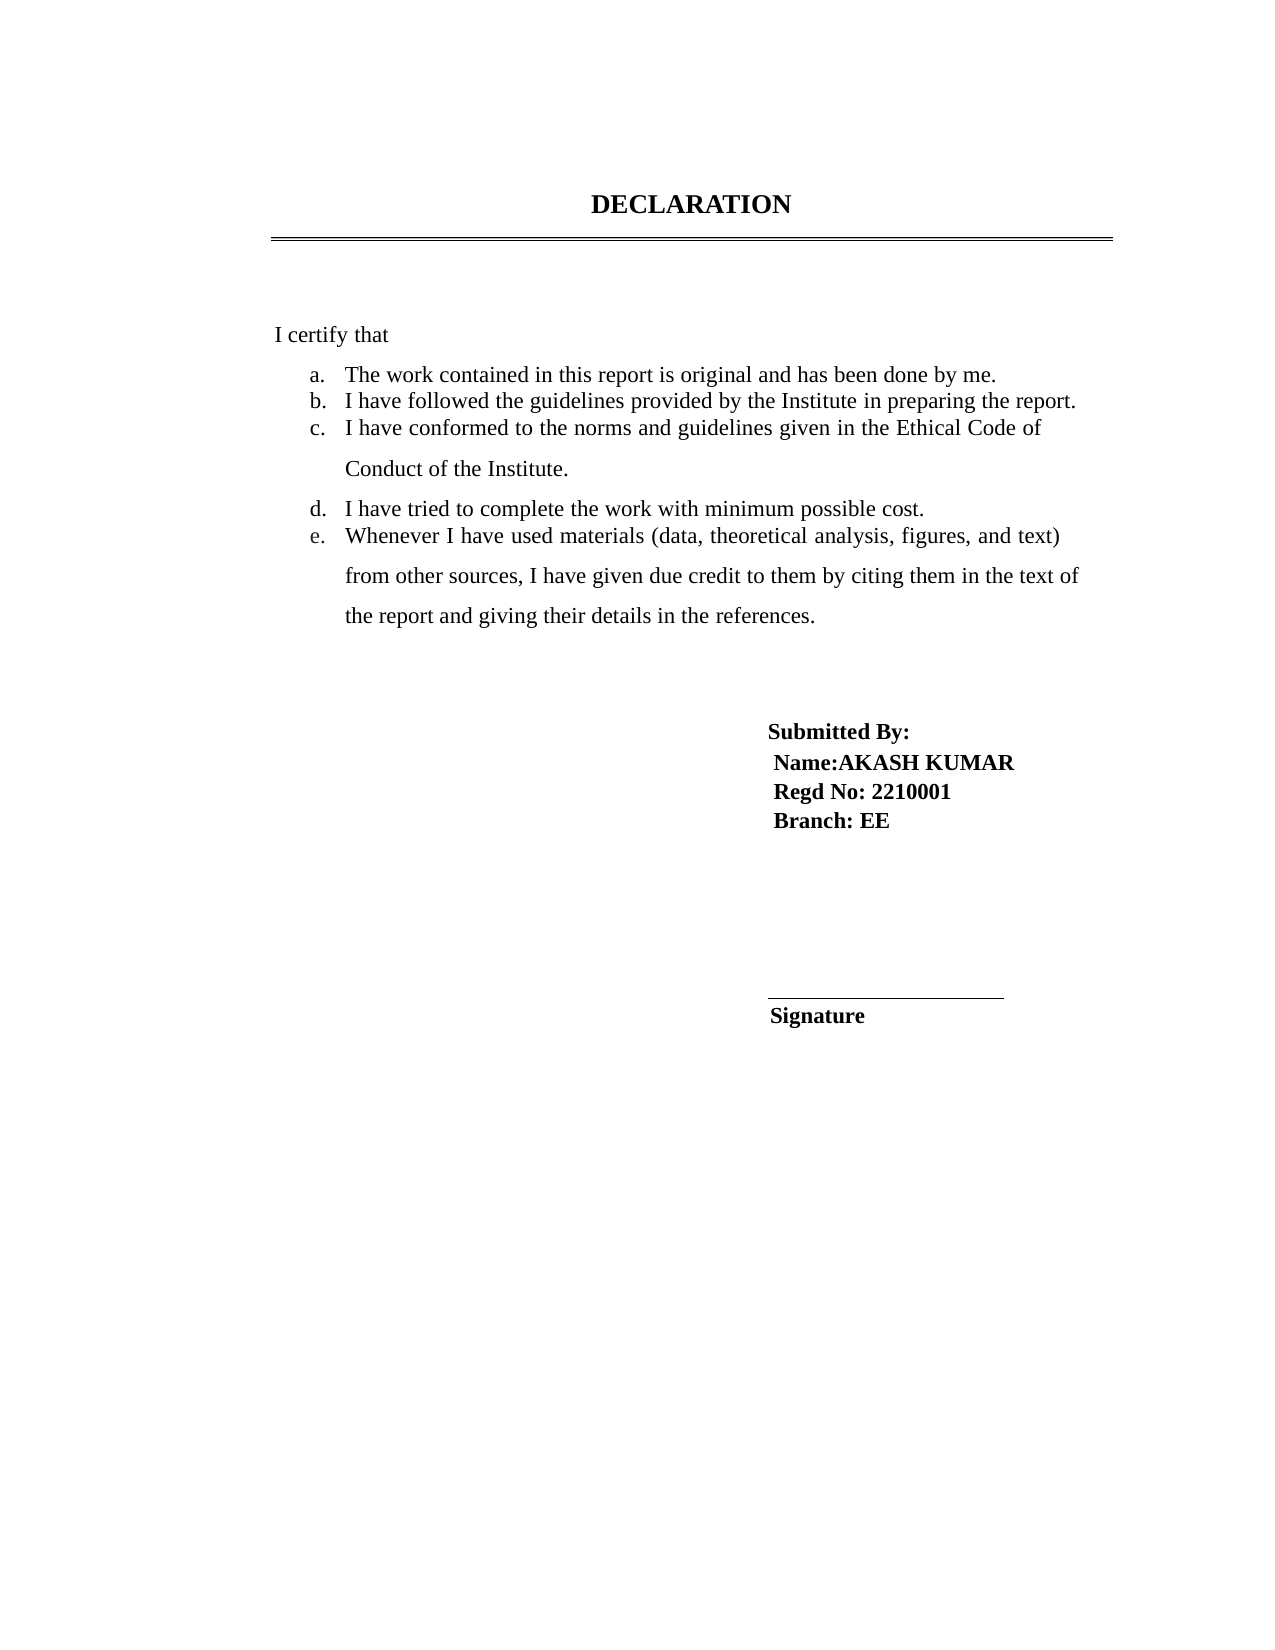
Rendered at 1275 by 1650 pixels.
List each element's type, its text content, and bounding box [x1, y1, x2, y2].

text_box I certify that The work contained in this report is original and has been done by me. I have followed the guidelines provided by the Institute in preparing the report. I have conformed to the norms and guidelines given in the Ethical Code of Conduct of the Institute. I have tried to complete the work with minimum possible cost. Whenever I have used materials (data, theoretical analysis, figures, and text) from other sources, I have given due credit to them by citing them in the text of the report and giving their details in the references. [272, 304, 1112, 632]
picture [271, 237, 1113, 241]
text_box Signature [767, 1006, 866, 1031]
text_box DECLARATION [589, 184, 795, 222]
text_box Submitted By: Name:AKASH KUMAR Regd No: 2210001 Branch: EE [765, 712, 1088, 885]
